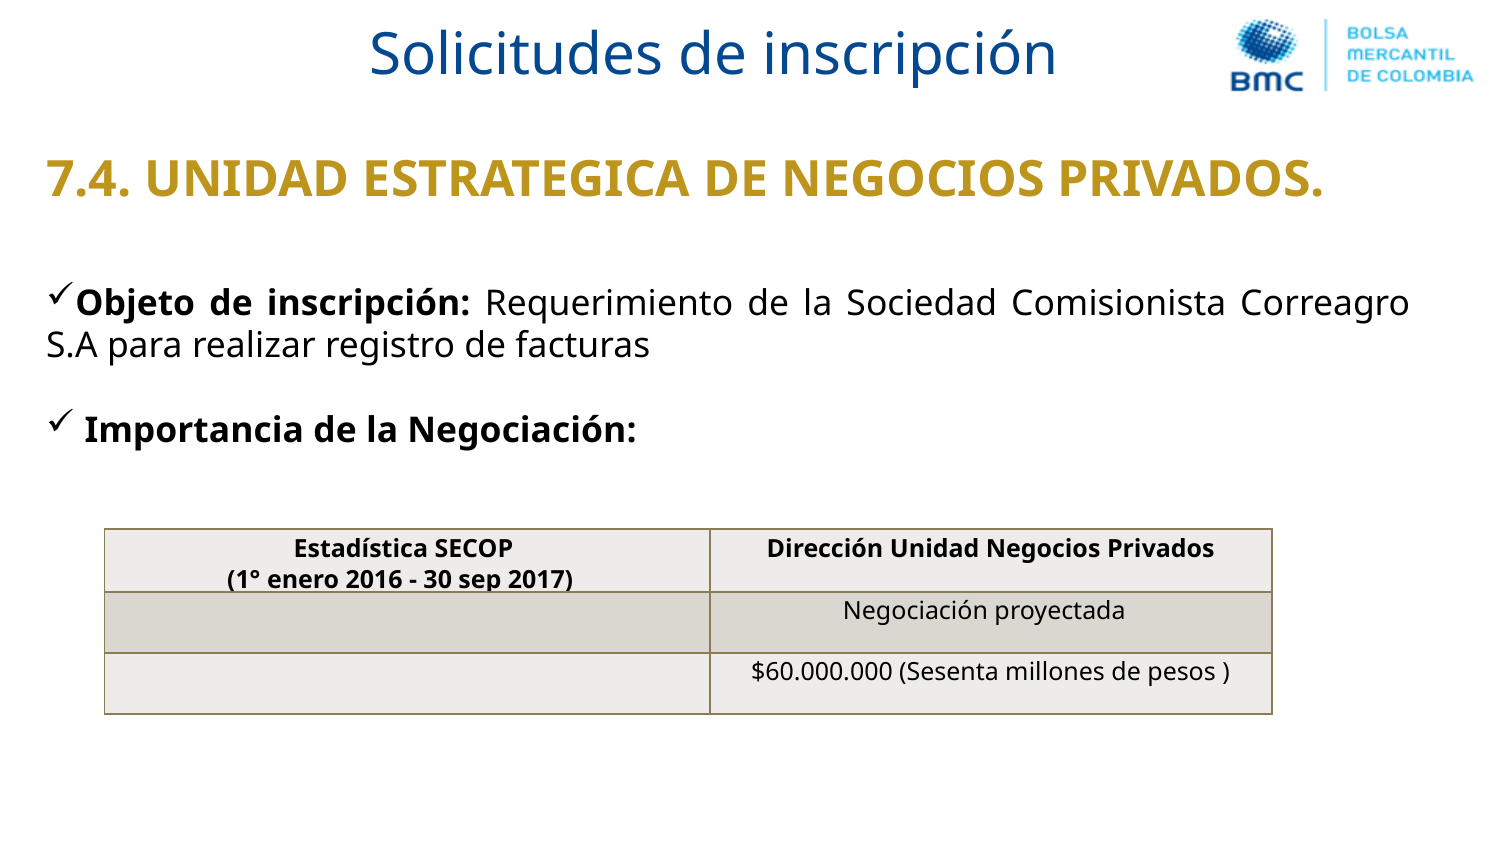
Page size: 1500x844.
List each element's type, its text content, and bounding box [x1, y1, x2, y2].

table_cell [105, 654, 709, 713]
table_cell (1° enero 2016 - 30 sep 2017) [105, 560, 709, 591]
text_box Solicitudes de inscripción 7.4. UNIDAD ESTRATEGICA DE NEGOCIOS PRIVADOS. [31, 8, 1382, 61]
table_header Estadística SECOP [105, 530, 709, 560]
text_box Objeto de inscripción: Requerimiento de la Sociedad Comisionista Correagro S.A para realizar registro de facturas Importancia de la Negociación: [31, 232, 1426, 844]
table_cell $60.000.000 (Sesenta millones de pesos ) [711, 654, 1271, 713]
table_header Dirección Unidad Negocios Privados [711, 530, 1271, 591]
picture [1229, 18, 1478, 96]
table_cell Negociación proyectada [711, 593, 1271, 652]
table_cell [105, 593, 709, 652]
